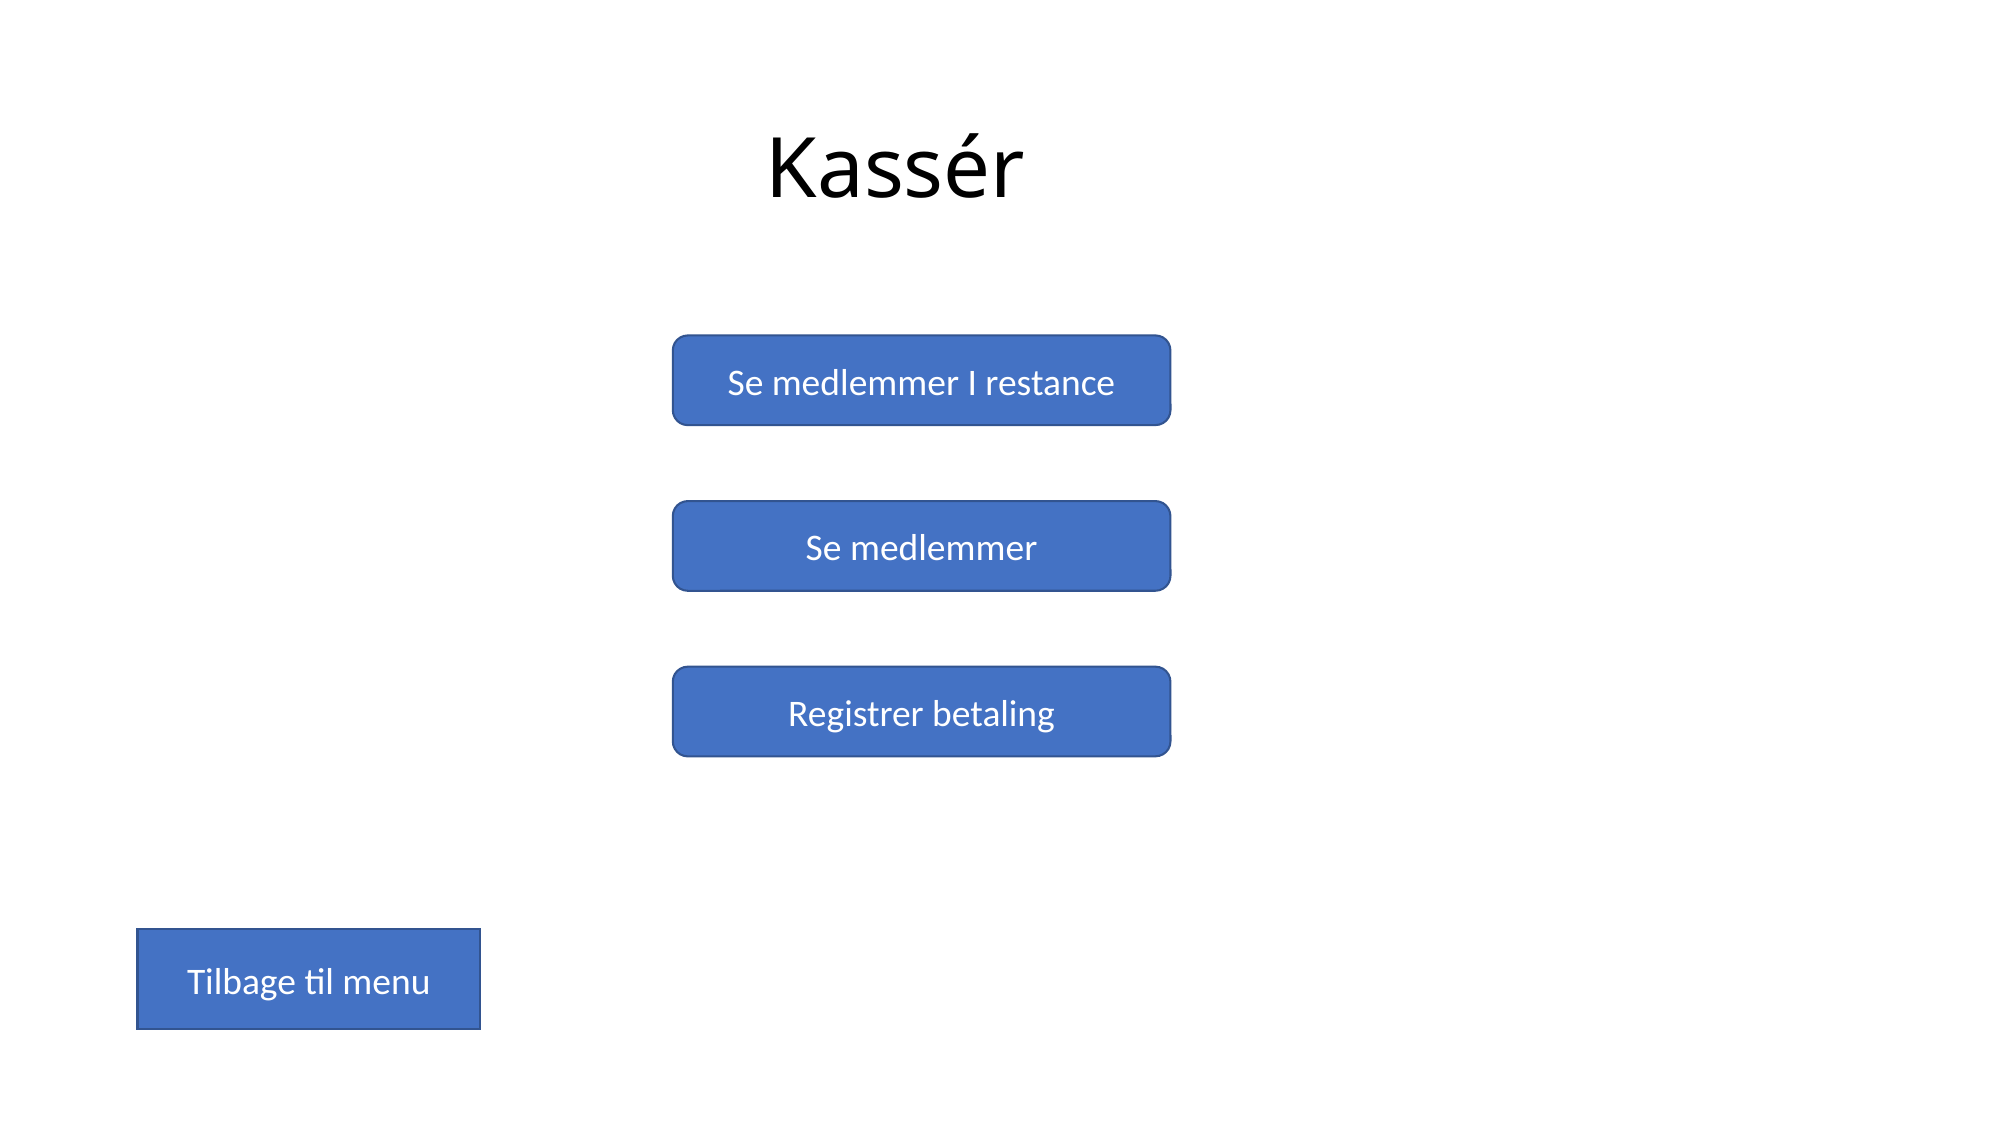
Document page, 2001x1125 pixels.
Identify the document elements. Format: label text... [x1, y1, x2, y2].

text_box Registrer betaling [671, 665, 1172, 758]
text_box Se medlemmer [671, 500, 1172, 592]
text_box Tilbage til menu [136, 928, 481, 1030]
title Kassér [145, 98, 1646, 223]
text_box Se medlemmer I restance [671, 334, 1172, 427]
